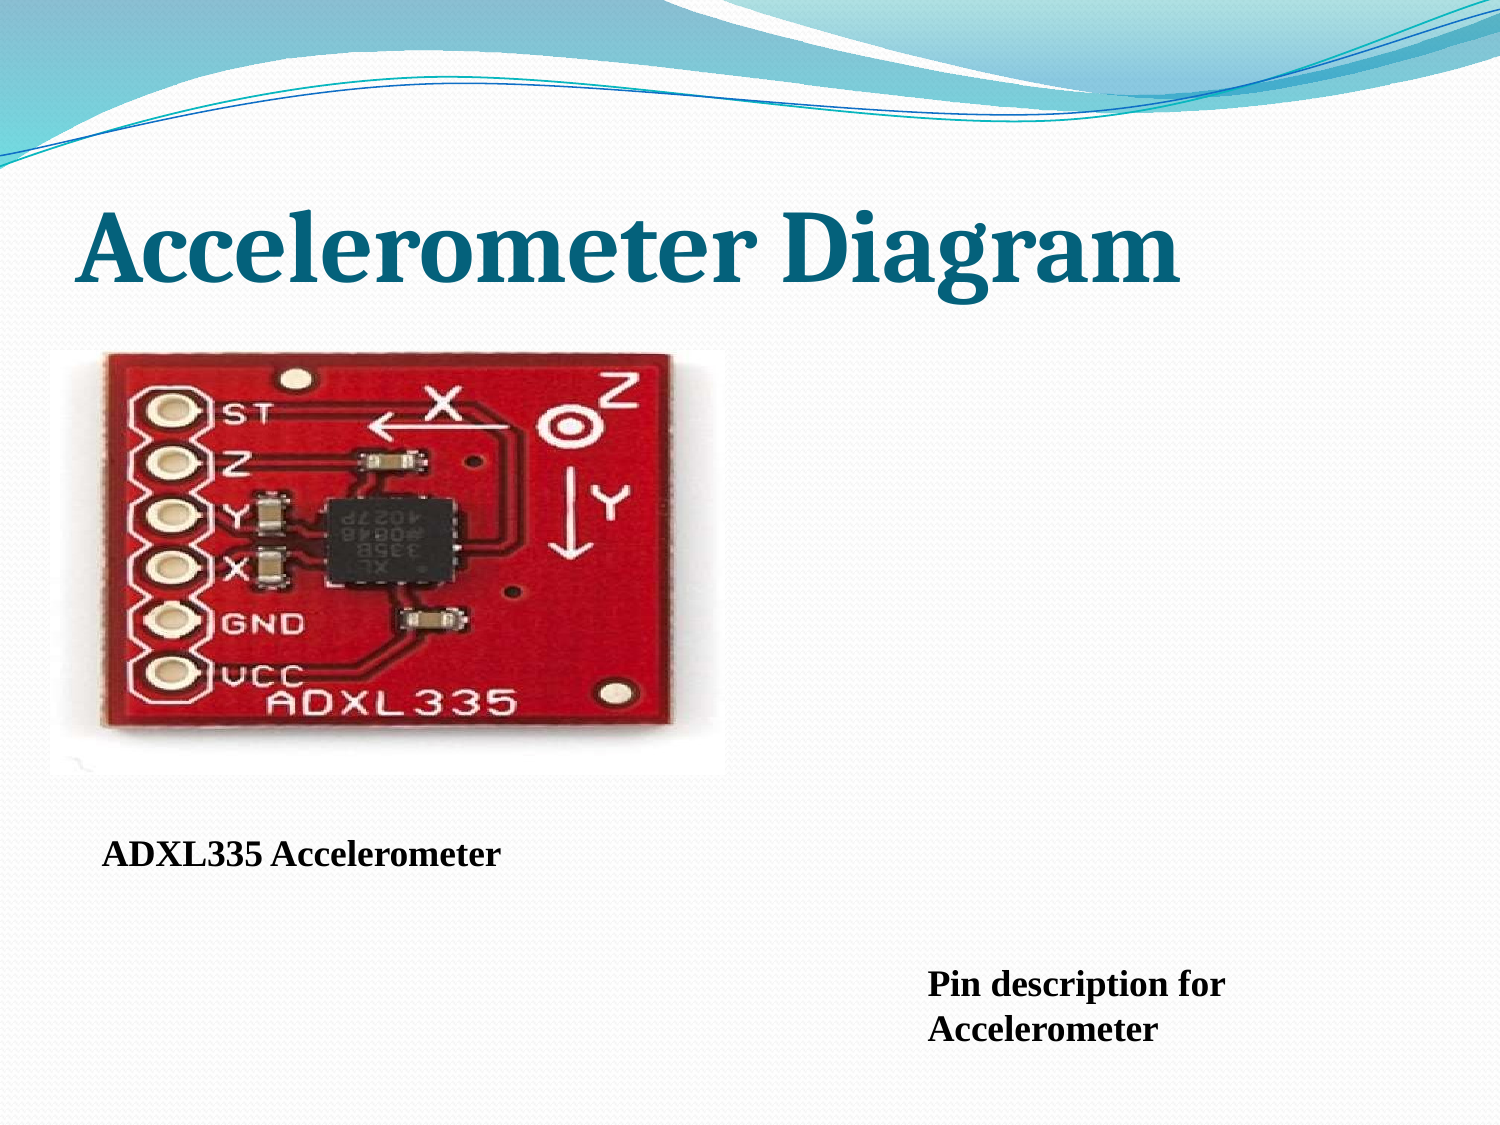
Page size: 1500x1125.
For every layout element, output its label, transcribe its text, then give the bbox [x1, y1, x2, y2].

text_box [49, 350, 725, 775]
title Accelerometer Diagram [75, 115, 1425, 303]
text_box ADXL335 Accelerometer [84, 821, 517, 882]
text_box Pin description for Accelerometer [637, 951, 1388, 1056]
